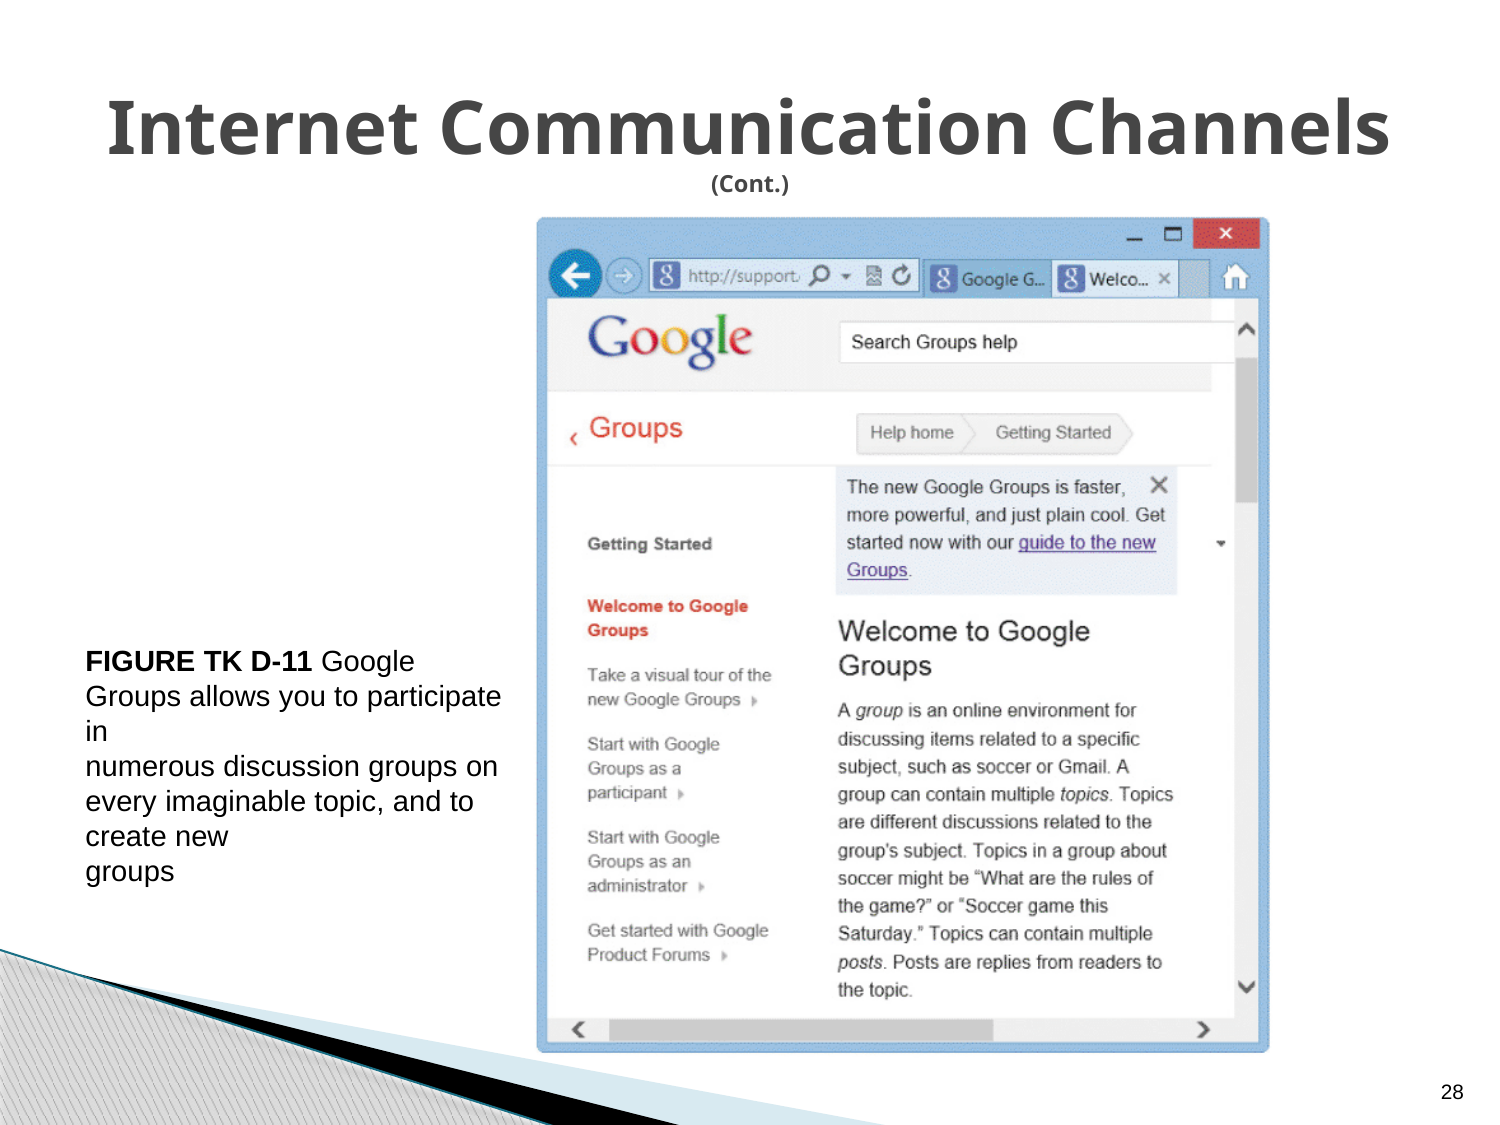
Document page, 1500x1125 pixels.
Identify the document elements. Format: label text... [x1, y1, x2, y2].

title Internet Communication Channels (Cont.) [75, 45, 1425, 233]
picture [533, 212, 1276, 1058]
text_box FIGURE TK D-11 Google Groups allows you to participate in numerous discussion groups on every imaginable topic, and to create new groups [70, 634, 527, 895]
slide_number 28 [1418, 1051, 1479, 1112]
